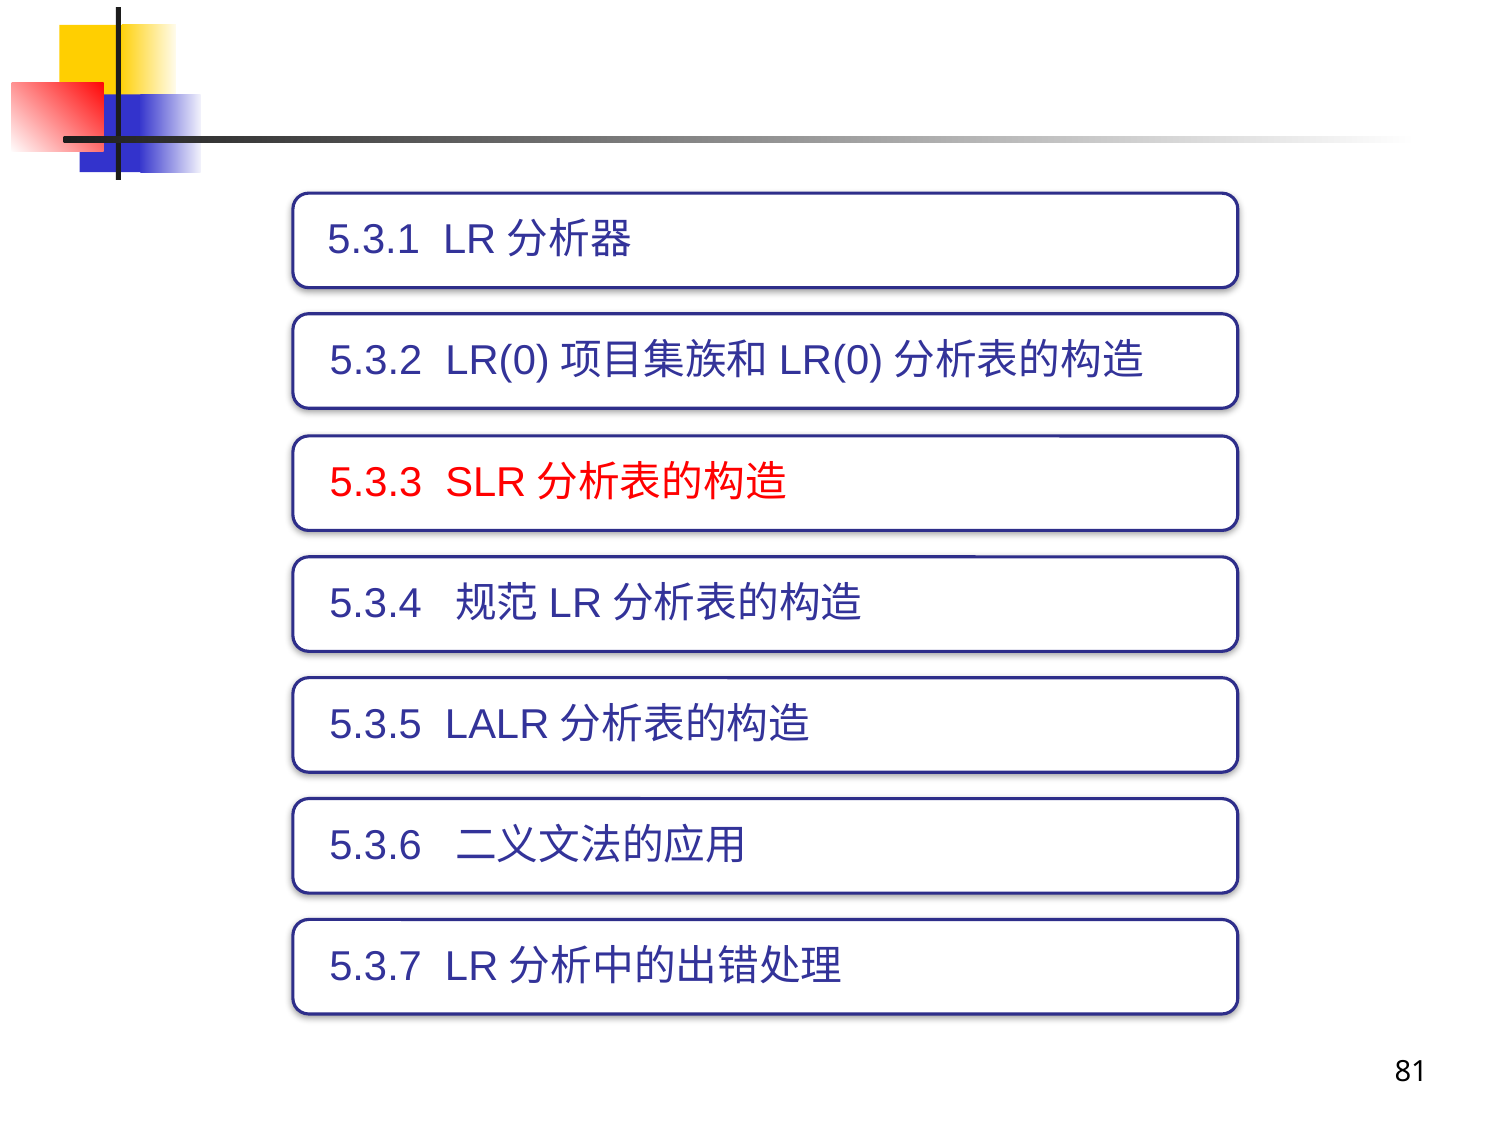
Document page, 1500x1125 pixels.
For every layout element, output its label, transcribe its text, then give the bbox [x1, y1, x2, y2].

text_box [292, 556, 1239, 652]
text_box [292, 435, 1239, 531]
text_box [292, 919, 1239, 1015]
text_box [292, 677, 1239, 773]
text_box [292, 798, 1239, 894]
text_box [292, 192, 1239, 288]
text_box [292, 313, 1239, 409]
slide_number 81 [1130, 1023, 1444, 1100]
